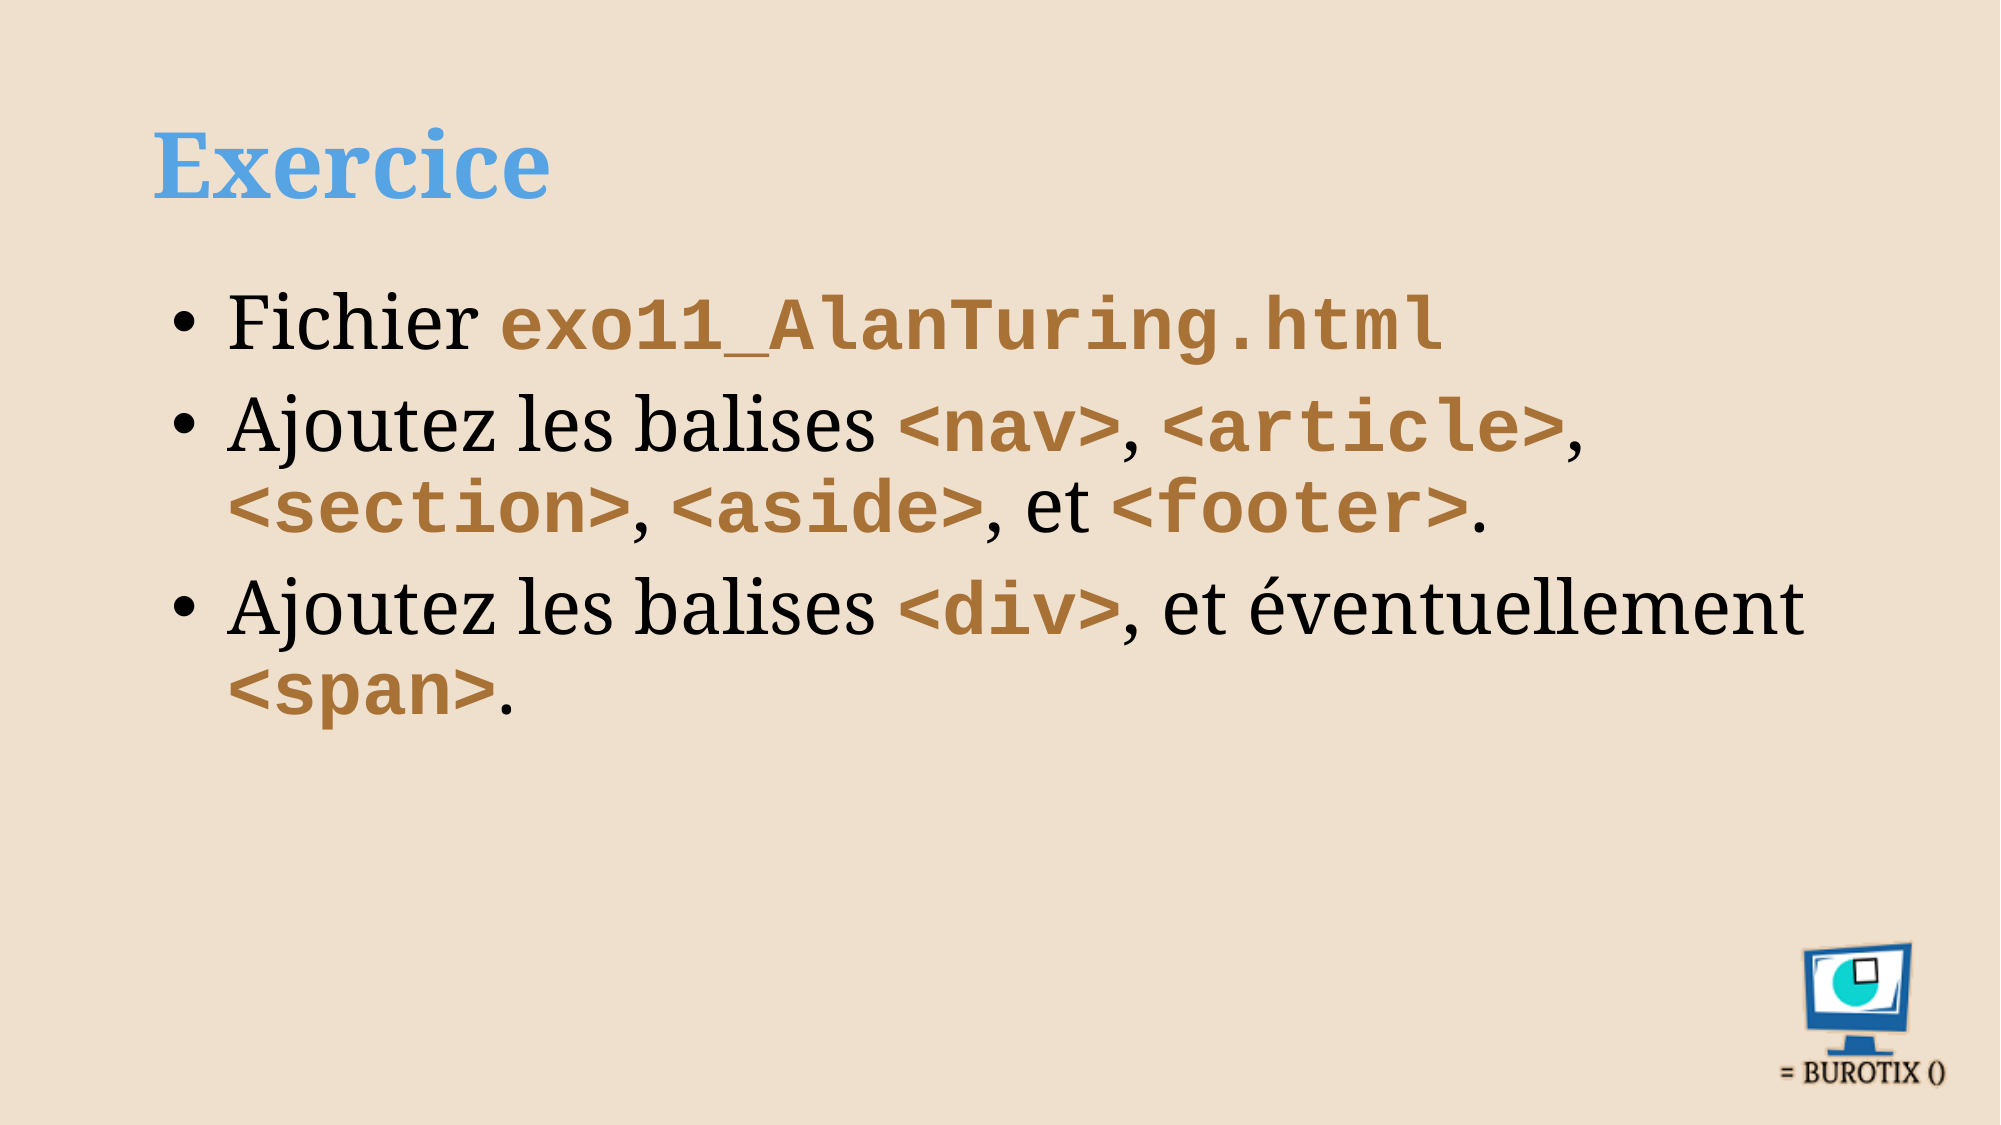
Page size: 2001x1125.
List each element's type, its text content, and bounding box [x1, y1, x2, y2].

list Fichier exo11_AlanTuring.html Ajoutez les balises <nav>, <article>, <section>, <aside>, et <footer>. Ajoutez les balises <div>, et éventuellement <span>. [137, 277, 1863, 1014]
picture [1776, 938, 1949, 1089]
title Exercice [137, 59, 1863, 277]
